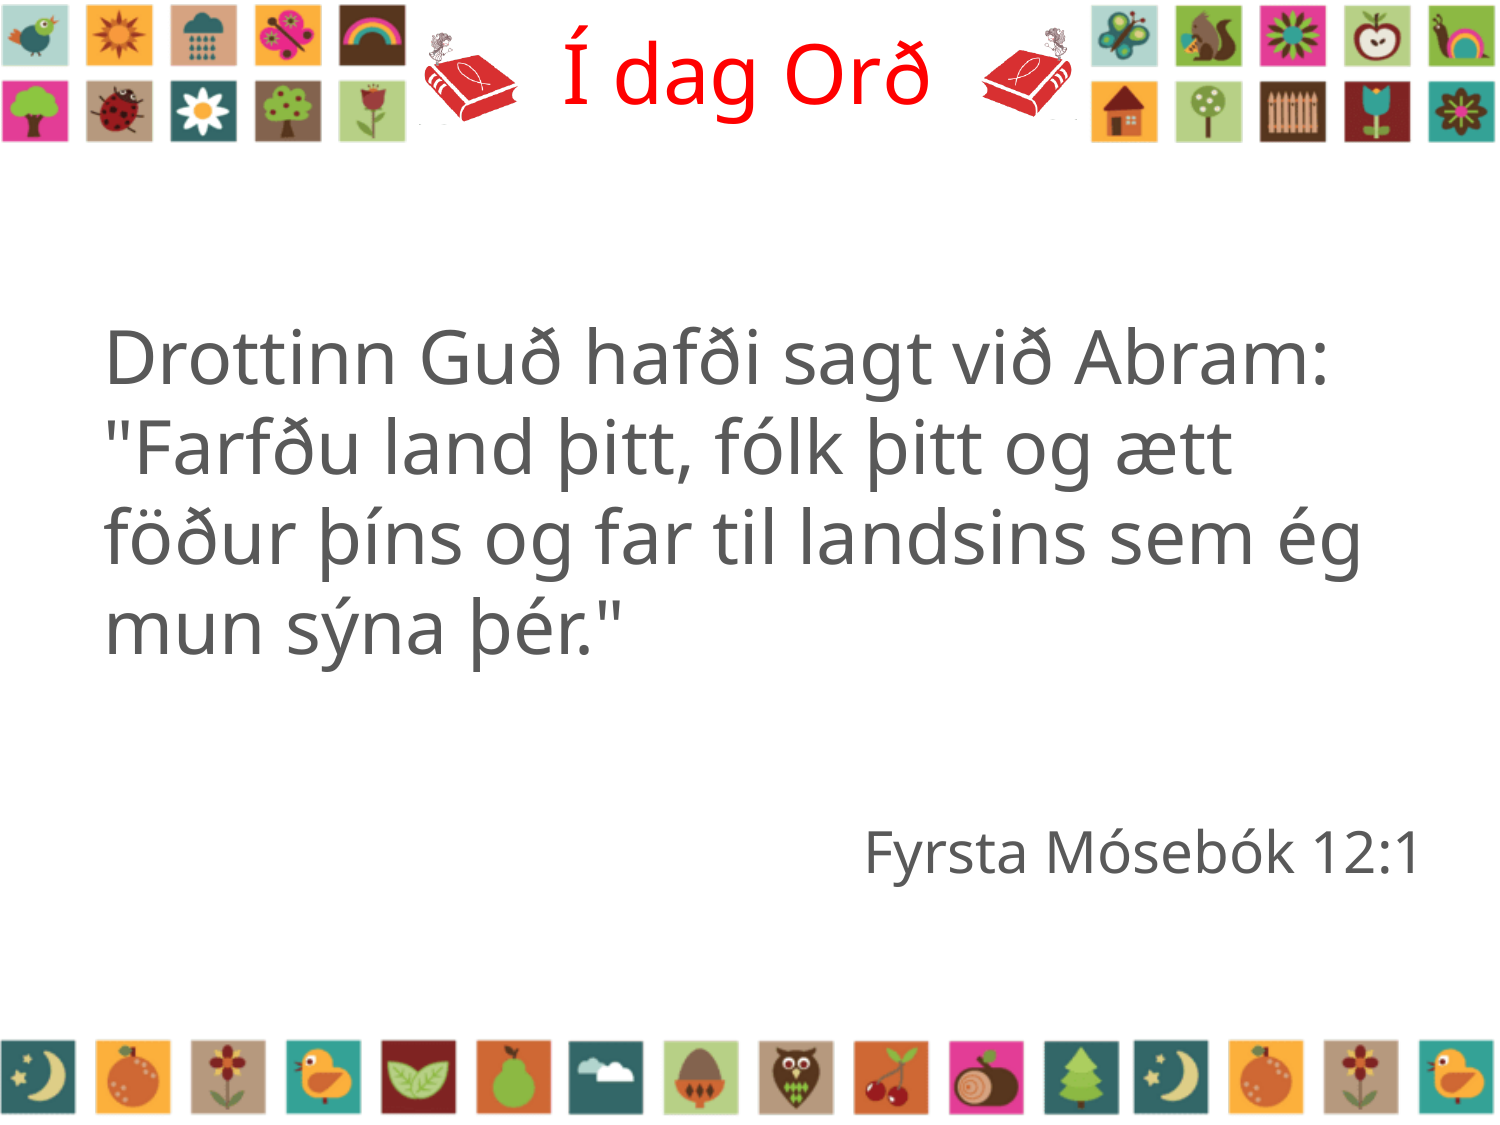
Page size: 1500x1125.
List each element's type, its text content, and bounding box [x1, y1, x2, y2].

picture [950, 3, 1500, 150]
text_box Í dag Orð [425, 13, 1077, 129]
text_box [0, 1028, 1500, 1118]
picture [0, 3, 550, 150]
text_box Fyrsta Mósebók 12:1 [808, 807, 1441, 893]
text_box Drottinn Guð hafði sagt við Abram: "Farfðu land þitt, fólk þitt og ætt föður þíns og far til landsins sem ég mun sýna þér." [88, 302, 1459, 678]
